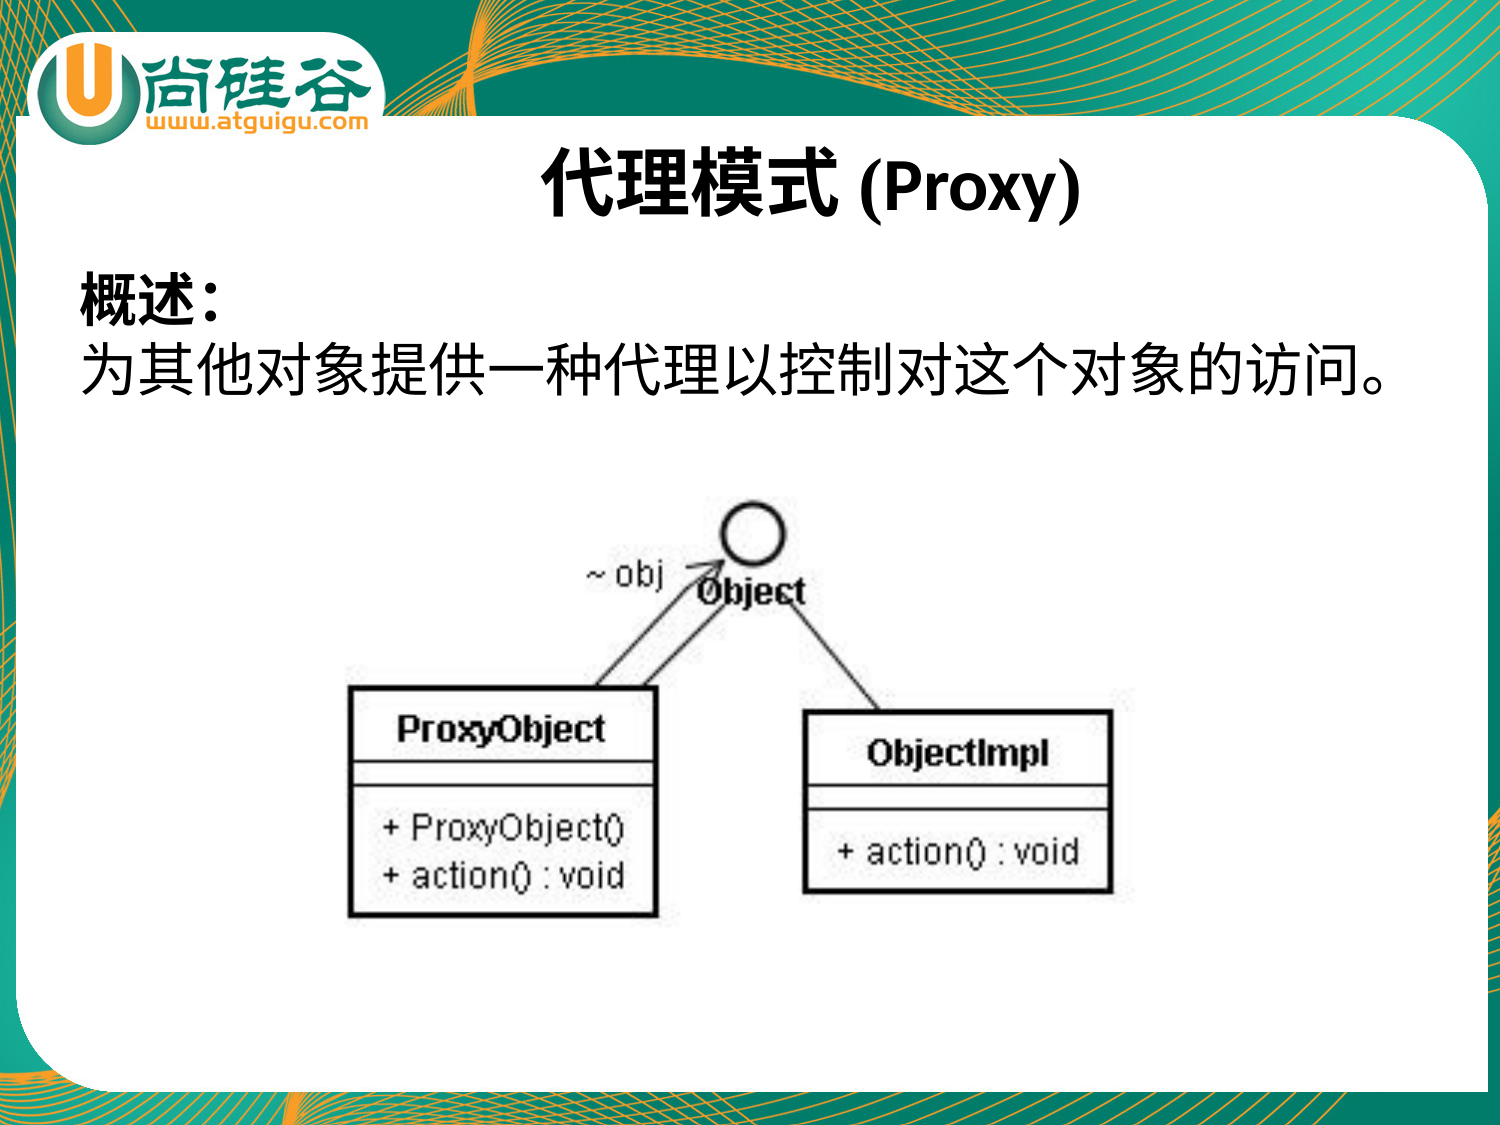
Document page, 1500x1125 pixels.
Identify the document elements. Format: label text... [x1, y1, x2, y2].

text_box 概述： 为其他对象提供一种代理以控制对这个对象的访问。 [64, 255, 1400, 480]
title 代理模式(Proxy) [395, 105, 1228, 255]
picture [0, 0, 1500, 1125]
